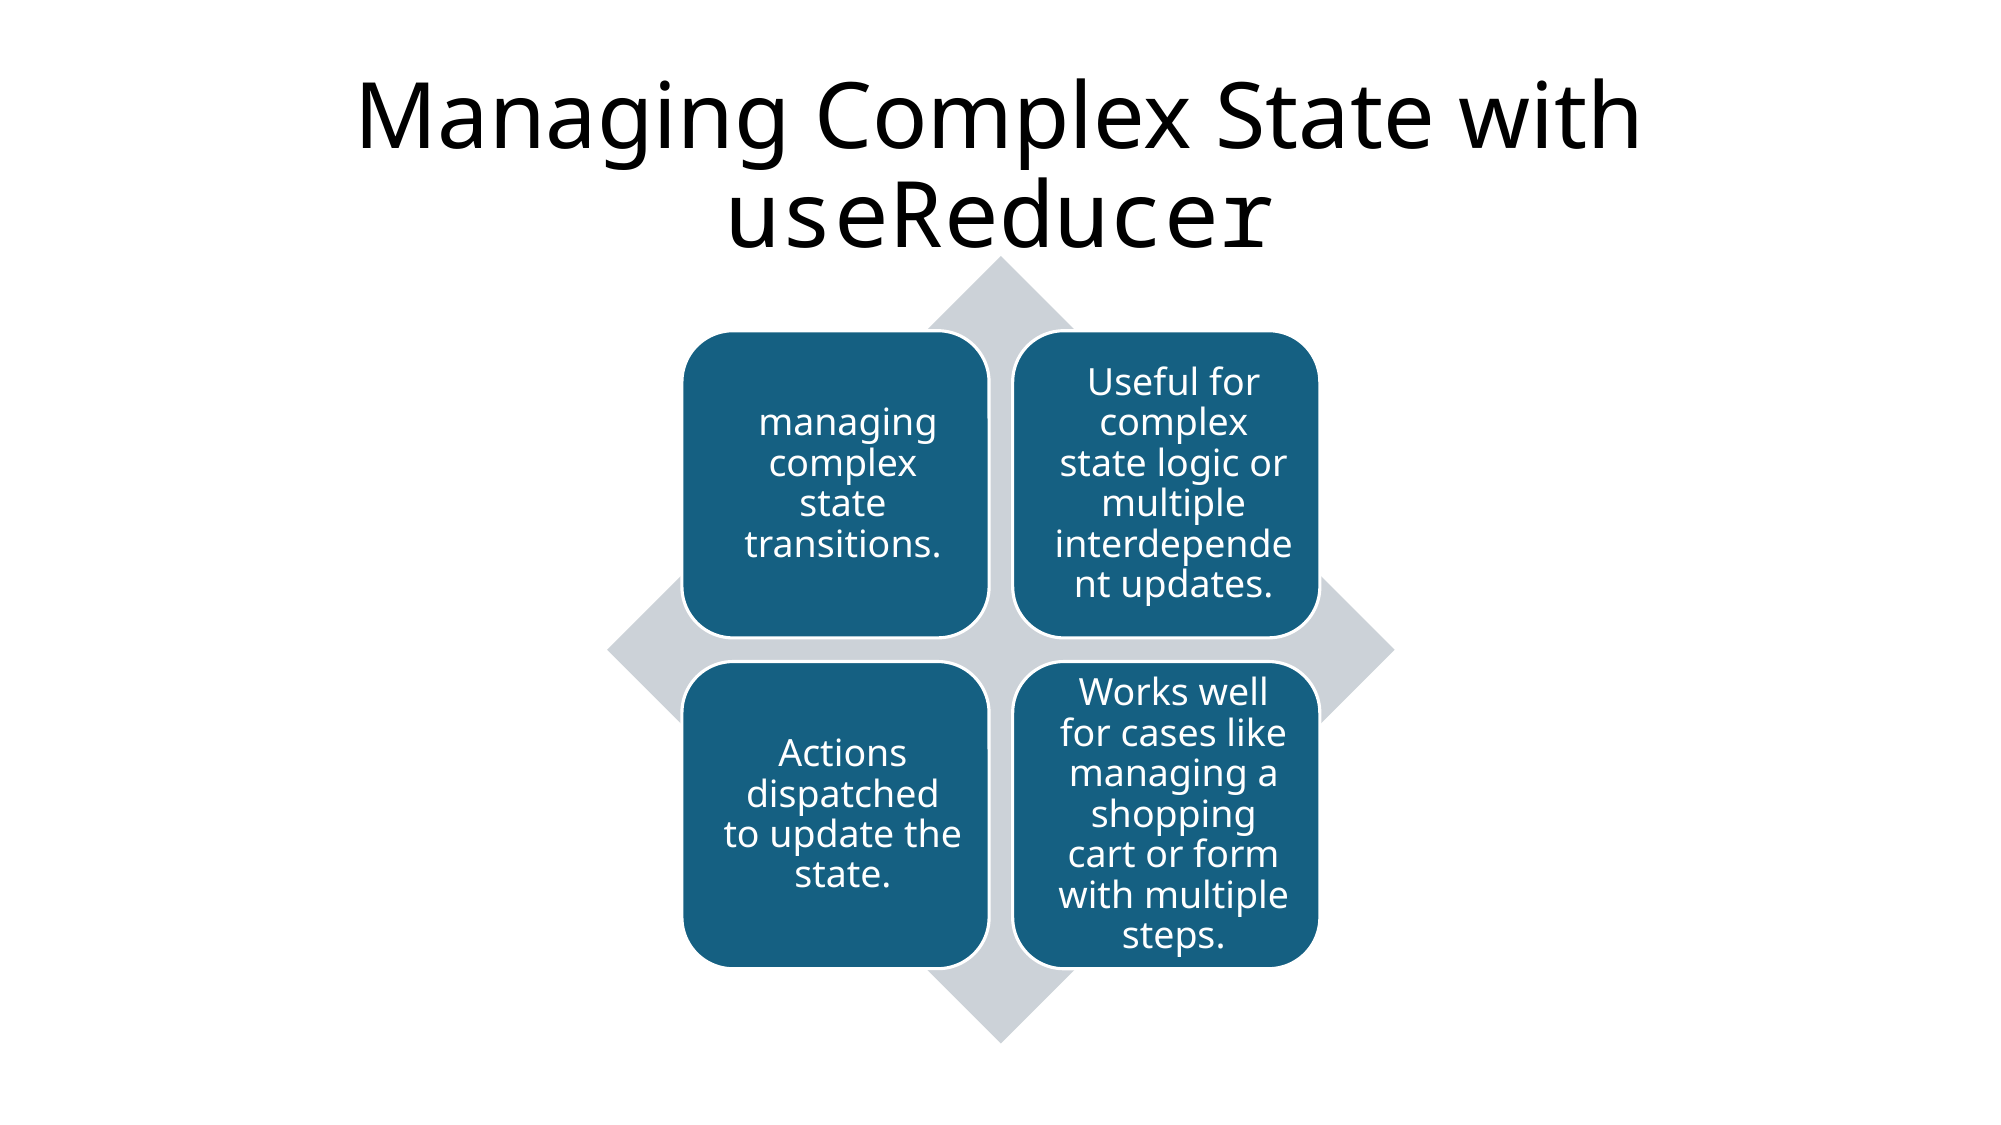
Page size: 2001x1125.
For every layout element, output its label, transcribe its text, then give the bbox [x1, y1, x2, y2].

title Managing Complex State with useReducer [137, 59, 1863, 255]
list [85, 255, 1916, 1045]
